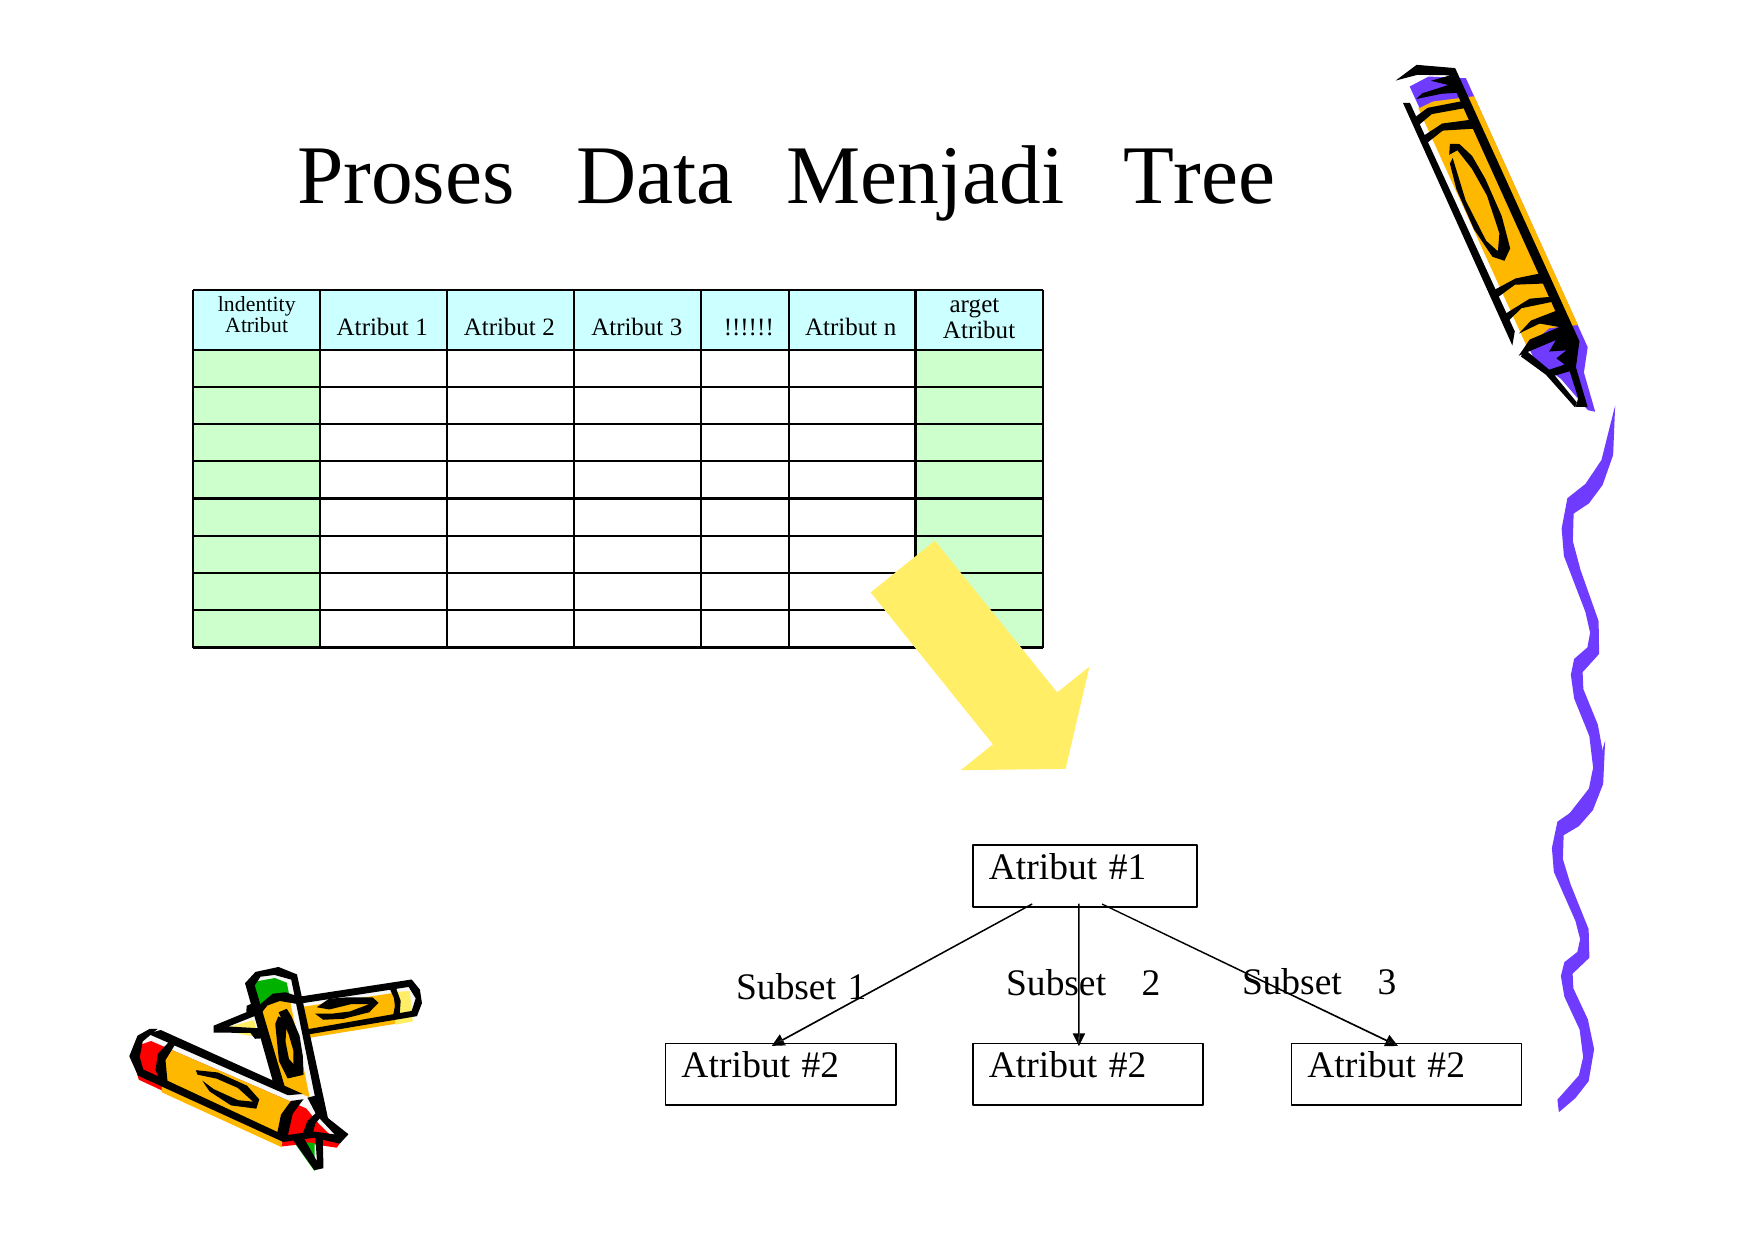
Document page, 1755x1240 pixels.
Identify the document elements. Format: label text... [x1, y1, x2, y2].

text_box [773, 1009, 842, 1043]
text_box [279, 1064, 310, 1097]
text_box [289, 1105, 312, 1134]
text_box [350, 990, 391, 997]
text_box [192, 349, 320, 387]
text_box [1504, 296, 1555, 321]
text_box [398, 991, 412, 1012]
text_box [788, 424, 915, 461]
text_box [320, 535, 446, 573]
text_box [574, 498, 701, 535]
text_box [915, 535, 1043, 573]
text_box [701, 424, 788, 461]
text_box [305, 993, 394, 1028]
text_box [1520, 352, 1577, 408]
text_box [446, 535, 574, 573]
text_box [299, 979, 422, 1035]
text_box [151, 1029, 303, 1096]
text_box [915, 648, 1090, 771]
text_box [291, 1004, 314, 1096]
text_box [915, 573, 1043, 610]
text_box [1432, 129, 1537, 286]
text_box [446, 573, 574, 610]
text_box [323, 1140, 340, 1148]
text_box [161, 1087, 283, 1148]
text_box [320, 349, 446, 387]
text_box Subset [1004, 962, 1138, 1005]
text_box [701, 387, 788, 424]
text_box [173, 1047, 314, 1115]
text_box [1469, 96, 1578, 326]
text_box [192, 424, 320, 461]
text_box [1413, 101, 1467, 126]
text_box [915, 461, 1043, 498]
text_box [701, 535, 788, 573]
text_box [286, 1033, 293, 1062]
text_box [788, 387, 915, 424]
text_box [282, 1141, 296, 1147]
text_box [1521, 324, 1557, 344]
text_box [915, 610, 1043, 648]
text_box [395, 1017, 413, 1025]
text_box [1556, 372, 1577, 398]
text_box [259, 976, 293, 994]
text_box [1402, 102, 1515, 346]
text_box arget [915, 290, 1043, 349]
text_box [1422, 119, 1477, 144]
text_box [1106, 907, 1240, 972]
text_box [320, 461, 446, 498]
text_box [320, 498, 446, 535]
text_box [1530, 342, 1564, 369]
text_box Subset [1240, 961, 1374, 1004]
text_box [195, 1070, 260, 1109]
text_box [701, 573, 788, 610]
text_box [446, 387, 574, 424]
text_box [303, 1113, 320, 1132]
text_box [140, 1041, 164, 1075]
text_box [574, 387, 701, 424]
text_box [320, 387, 446, 424]
text_box [574, 461, 701, 498]
text_box [574, 424, 701, 461]
text_box [166, 1050, 290, 1131]
text_box [788, 573, 915, 610]
text_box [1573, 325, 1596, 412]
text_box [233, 1019, 257, 1028]
text_box [261, 992, 295, 1011]
text_box [234, 1033, 252, 1037]
text_box [320, 610, 446, 648]
text_box [1449, 143, 1511, 261]
text_box Atribut n [788, 290, 915, 349]
text_box [1418, 98, 1459, 112]
text_box [446, 424, 574, 461]
text_box Atribut #1 [972, 845, 1197, 907]
text_box [574, 349, 701, 387]
text_box [155, 1040, 177, 1084]
text_box lndentity Atribut [192, 290, 320, 349]
text_box [390, 989, 401, 1014]
text_box [278, 1008, 304, 1075]
text_box [1395, 64, 1588, 408]
text_box [397, 988, 415, 1006]
text_box [245, 966, 329, 1122]
text_box [1551, 797, 1599, 1113]
text_box [314, 1122, 329, 1133]
text_box [311, 1020, 396, 1038]
text_box [192, 610, 320, 648]
text_box [192, 498, 320, 535]
text_box [1416, 76, 1456, 100]
text_box [788, 461, 915, 498]
text_box [143, 1036, 167, 1046]
text_box 2 [1139, 962, 1173, 1005]
text_box [446, 349, 574, 387]
text_box Atribut 1 [320, 290, 446, 349]
text_box [788, 535, 915, 573]
text_box [1561, 405, 1616, 831]
text_box [1513, 303, 1554, 332]
text_box Atribut 2 [446, 290, 574, 349]
text_box [915, 349, 1043, 387]
text_box [788, 349, 915, 387]
text_box [320, 424, 446, 461]
text_box [1424, 109, 1468, 132]
text_box [314, 997, 379, 1020]
text_box [701, 461, 788, 498]
text_box [263, 1002, 295, 1060]
text_box [192, 387, 320, 424]
text_box Data [574, 134, 776, 222]
text_box [307, 1142, 315, 1155]
text_box [320, 573, 446, 610]
text_box !!!!!! [701, 290, 788, 349]
text_box 3 [1375, 961, 1409, 1004]
text_box [275, 1016, 303, 1079]
text_box Proses [294, 134, 566, 222]
text_box Tree [1120, 134, 1326, 222]
text_box [915, 498, 1043, 535]
text_box [915, 387, 1043, 424]
text_box Menjadi [784, 134, 1113, 222]
text_box [915, 424, 1043, 461]
text_box [256, 978, 289, 1003]
text_box [192, 535, 320, 573]
text_box [1599, 767, 1604, 795]
text_box [304, 1000, 325, 1006]
text_box [788, 610, 915, 648]
text_box [446, 610, 574, 648]
text_box [137, 1076, 161, 1091]
text_box Subset 1 [734, 966, 897, 1009]
text_box Atribut 3 [574, 290, 701, 349]
text_box [129, 1028, 349, 1144]
text_box [1460, 77, 1474, 96]
text_box Atribut #2 [1291, 1043, 1522, 1105]
text_box [574, 610, 701, 648]
text_box [574, 573, 701, 610]
text_box Atribut #2 [972, 1043, 1203, 1105]
text_box [701, 349, 788, 387]
text_box [788, 498, 915, 535]
text_box [446, 498, 574, 535]
text_box [1409, 76, 1458, 107]
text_box [1493, 273, 1546, 299]
text_box [192, 573, 320, 610]
text_box [701, 498, 788, 535]
text_box Atribut #2 [665, 1043, 896, 1105]
text_box [701, 610, 788, 648]
text_box [293, 1139, 324, 1171]
text_box [574, 535, 701, 573]
text_box [897, 907, 1029, 979]
text_box [213, 1003, 265, 1039]
text_box [1308, 1004, 1396, 1043]
text_box [446, 461, 574, 498]
text_box [192, 461, 320, 498]
text_box [1072, 1005, 1086, 1043]
